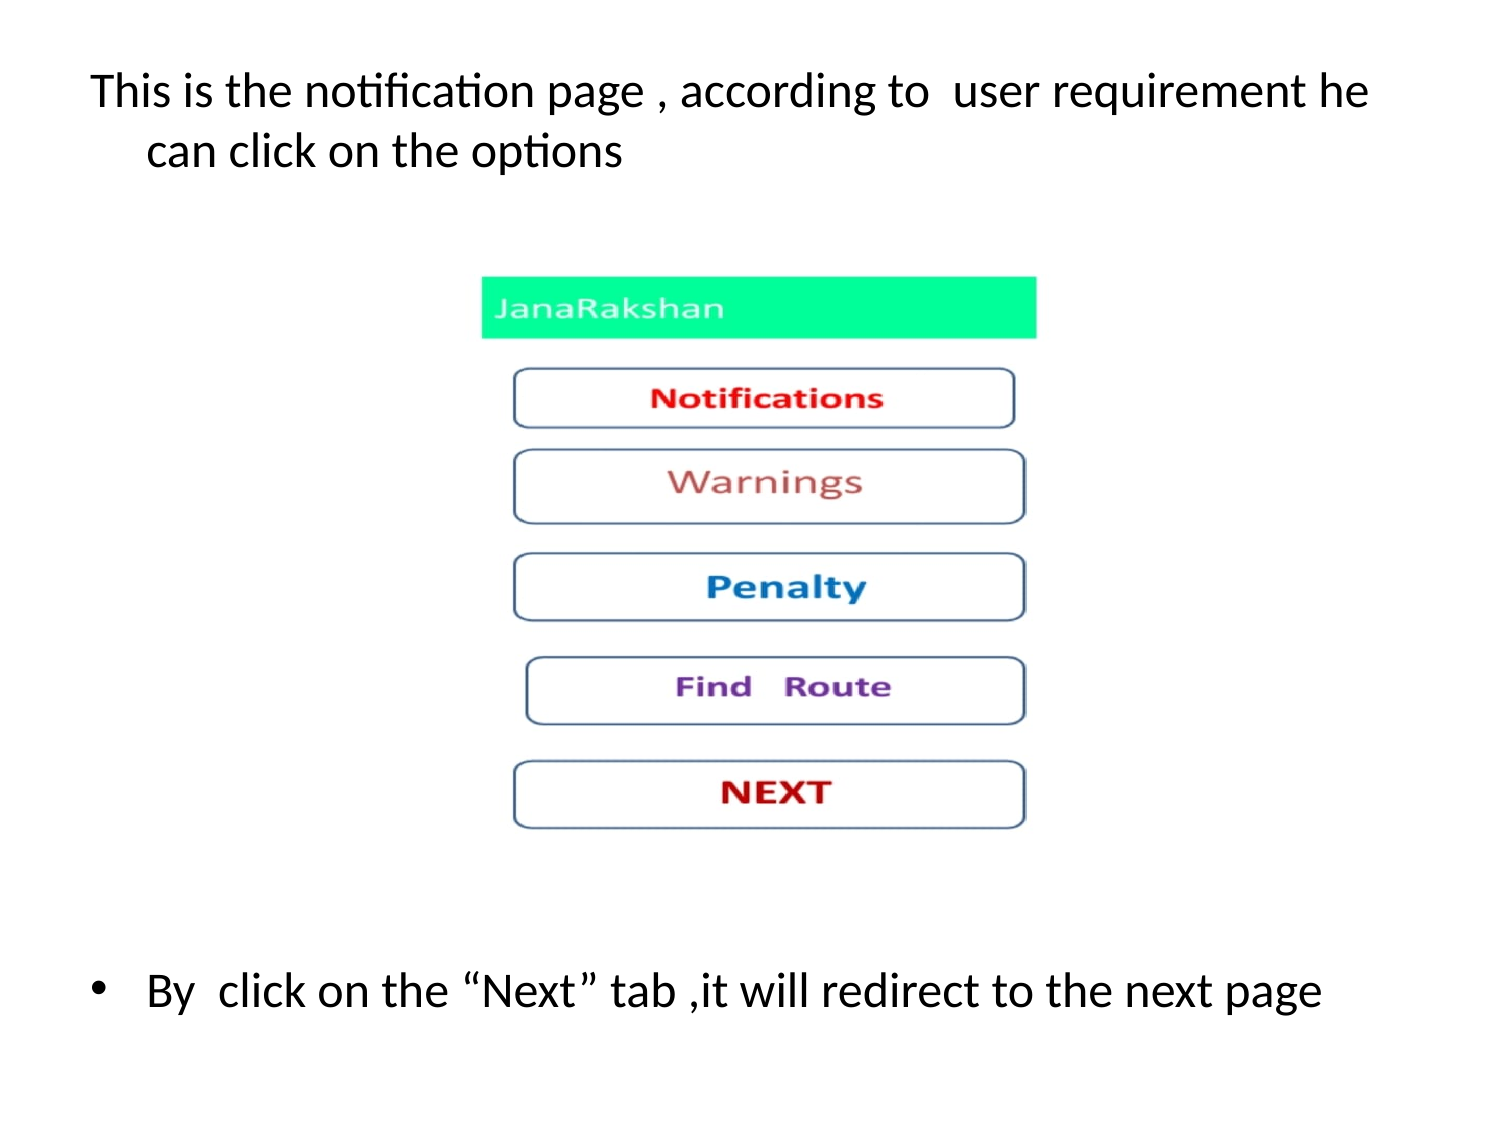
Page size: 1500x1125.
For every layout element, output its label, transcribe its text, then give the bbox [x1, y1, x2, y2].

list This is the notification page , according to user requirement he can click on the options [75, 50, 1463, 238]
picture [449, 274, 1051, 876]
list By click on the “Next” tab ,it will redirect to the next page [75, 950, 1425, 1063]
